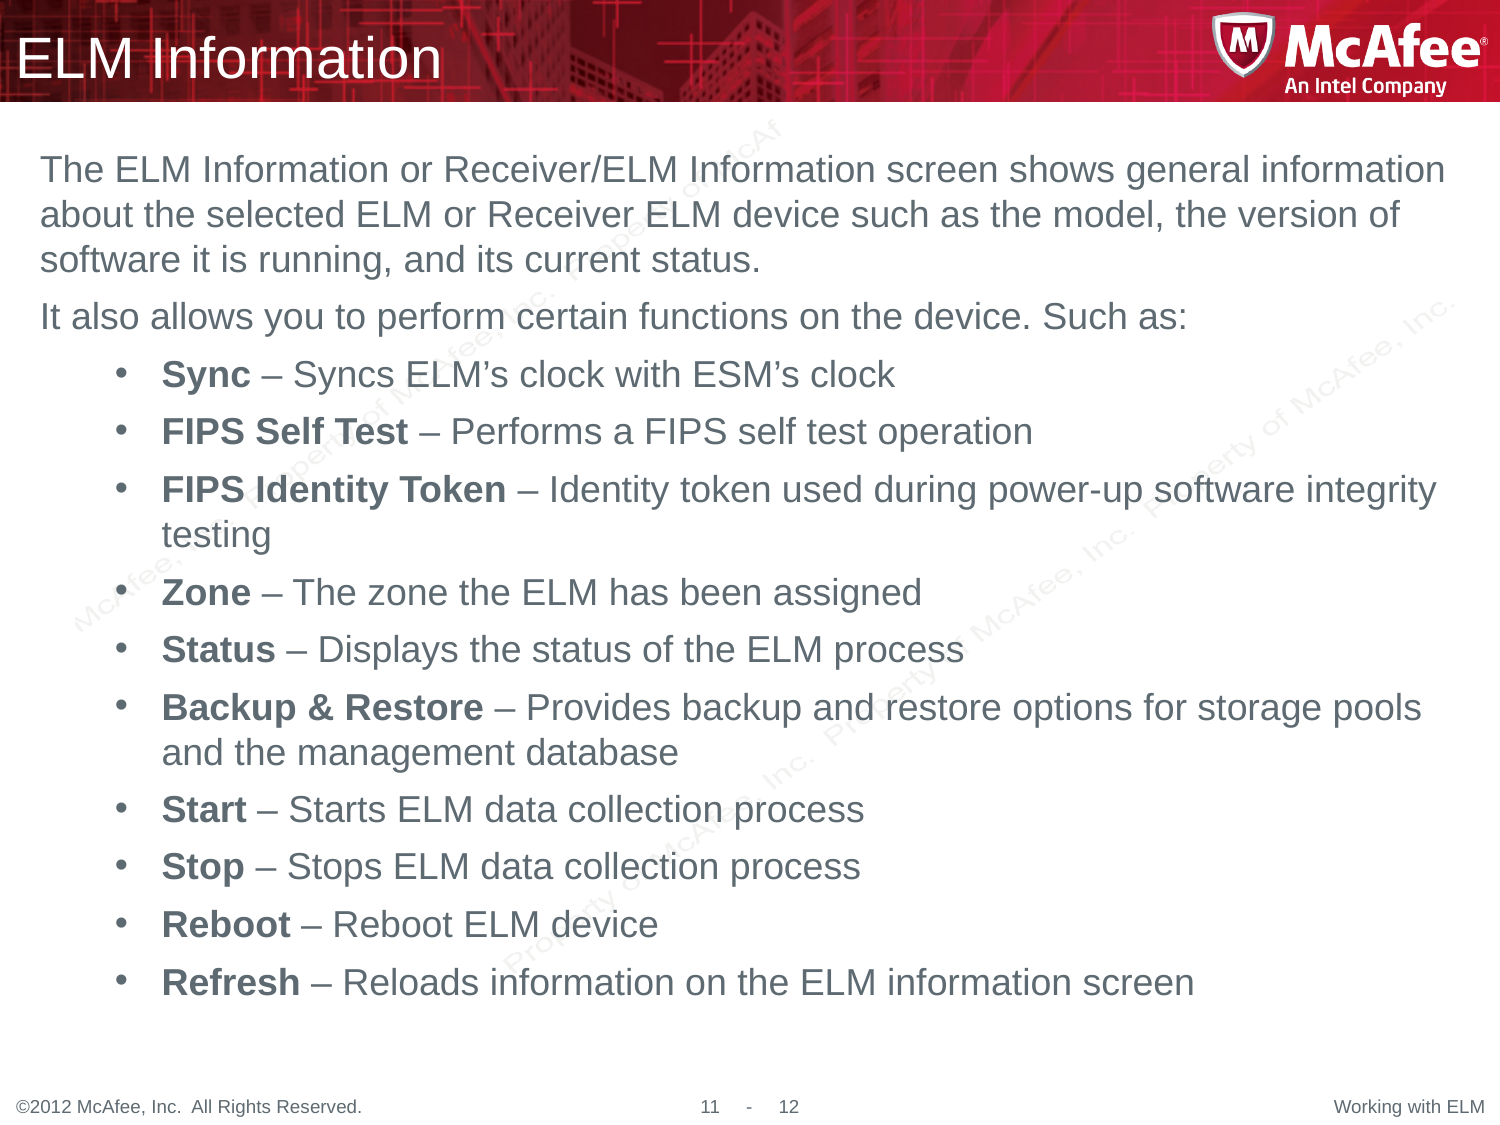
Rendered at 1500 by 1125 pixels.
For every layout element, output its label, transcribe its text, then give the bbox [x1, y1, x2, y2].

footer Working with ELM [924, 1087, 1500, 1125]
picture [0, 0, 1500, 1050]
text_box The ELM Information or Receiver/ELM Information screen shows general information about the selected ELM or Receiver ELM device such as the model, the version of software it is running, and its current status. It also allows you to perform certain functions on the device. Such as: Sync – Syncs ELM’s clock with ESM’s clock FIPS Self Test – Performs a FIPS self test operation FIPS Identity Token – Identity token used during power-up software integrity testing Zone – The zone the ELM has been assigned Status – Displays the status of the ELM process Backup & Restore – Provides backup and restore options for storage pools and the management database Start – Starts ELM data collection process Stop – Stops ELM data collection process Reboot – Reboot ELM device Refresh – Reloads information on the ELM information screen [24, 137, 1475, 1068]
title ELM Information [0, 0, 1172, 98]
